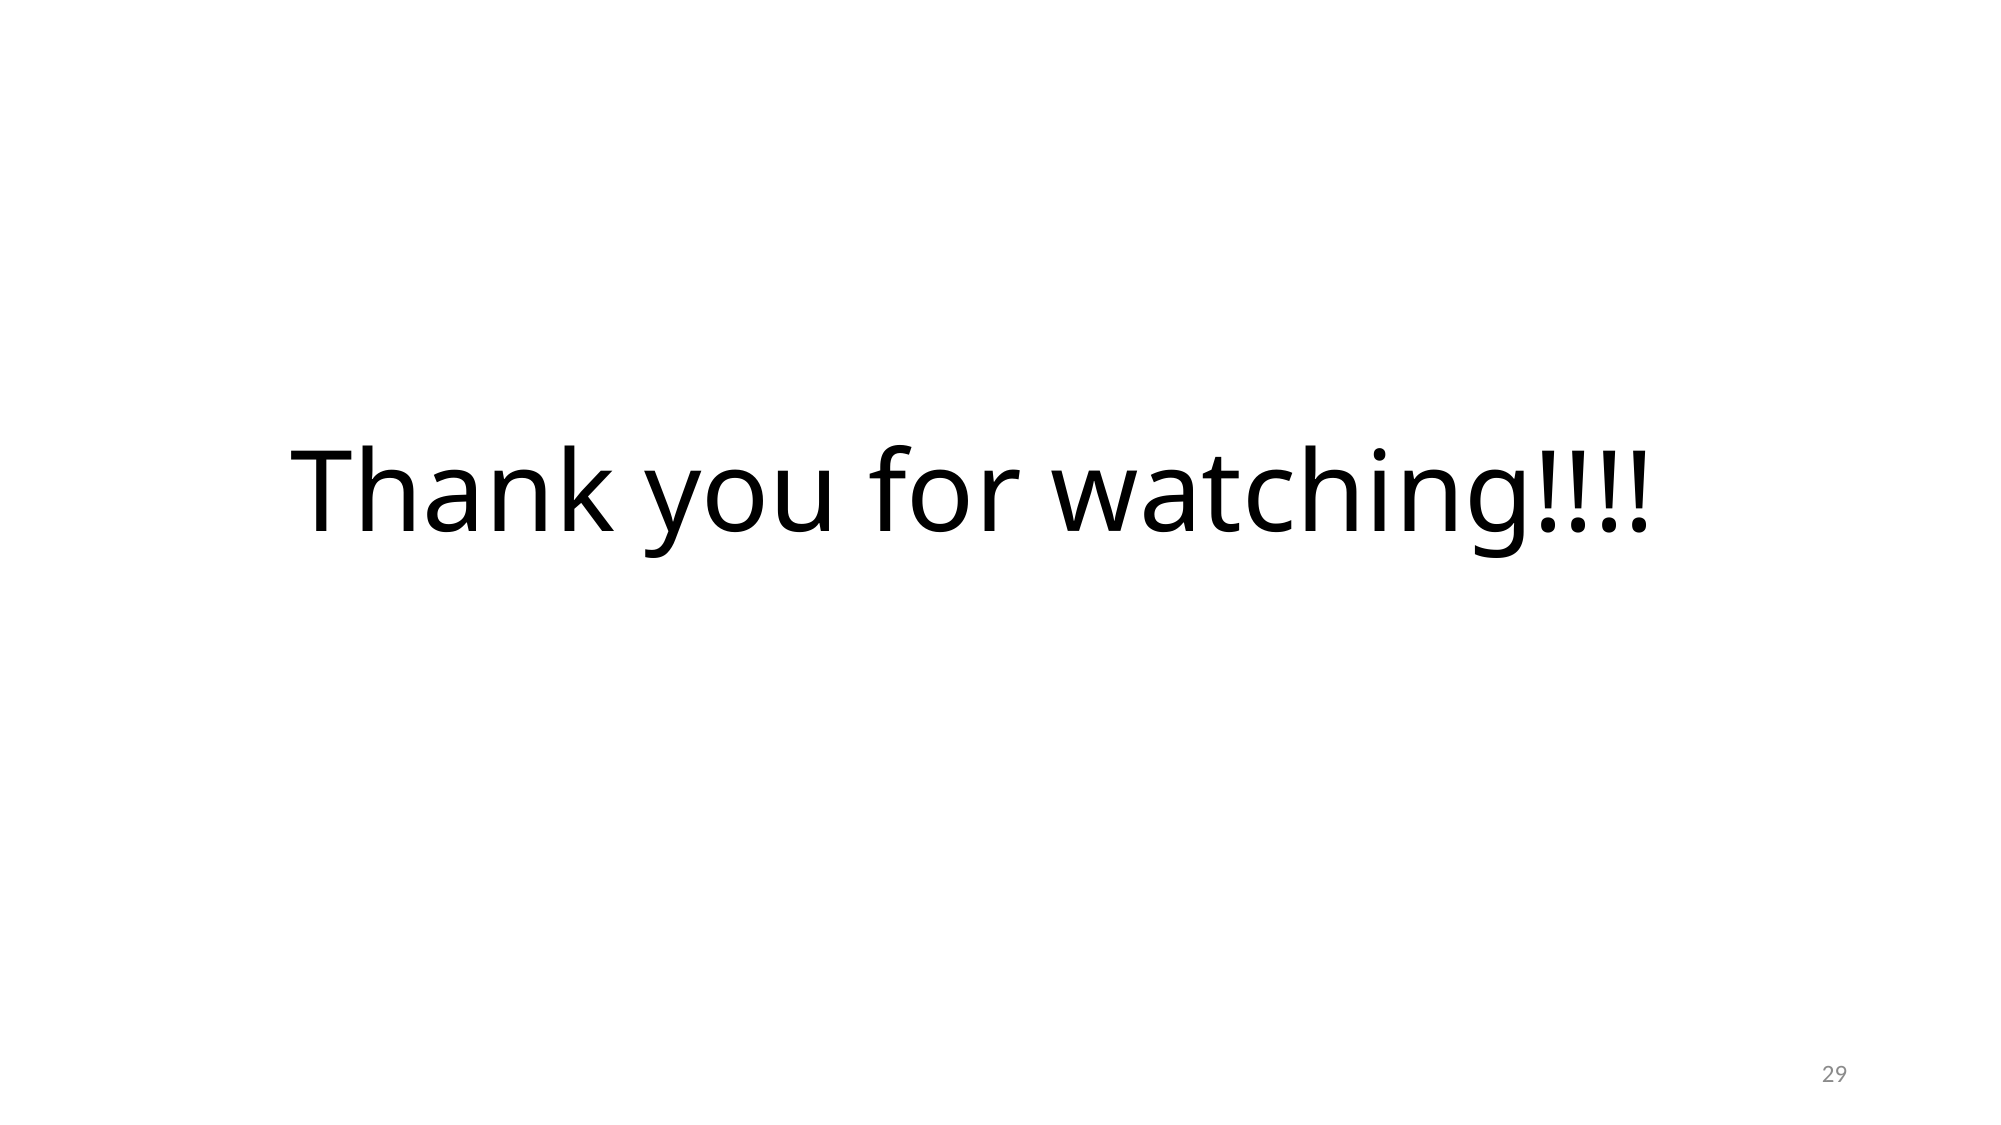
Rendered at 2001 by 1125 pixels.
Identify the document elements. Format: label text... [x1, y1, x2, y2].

title Thank you for watching!!!! [185, 387, 1761, 603]
slide_number 29 [1412, 1042, 1863, 1103]
